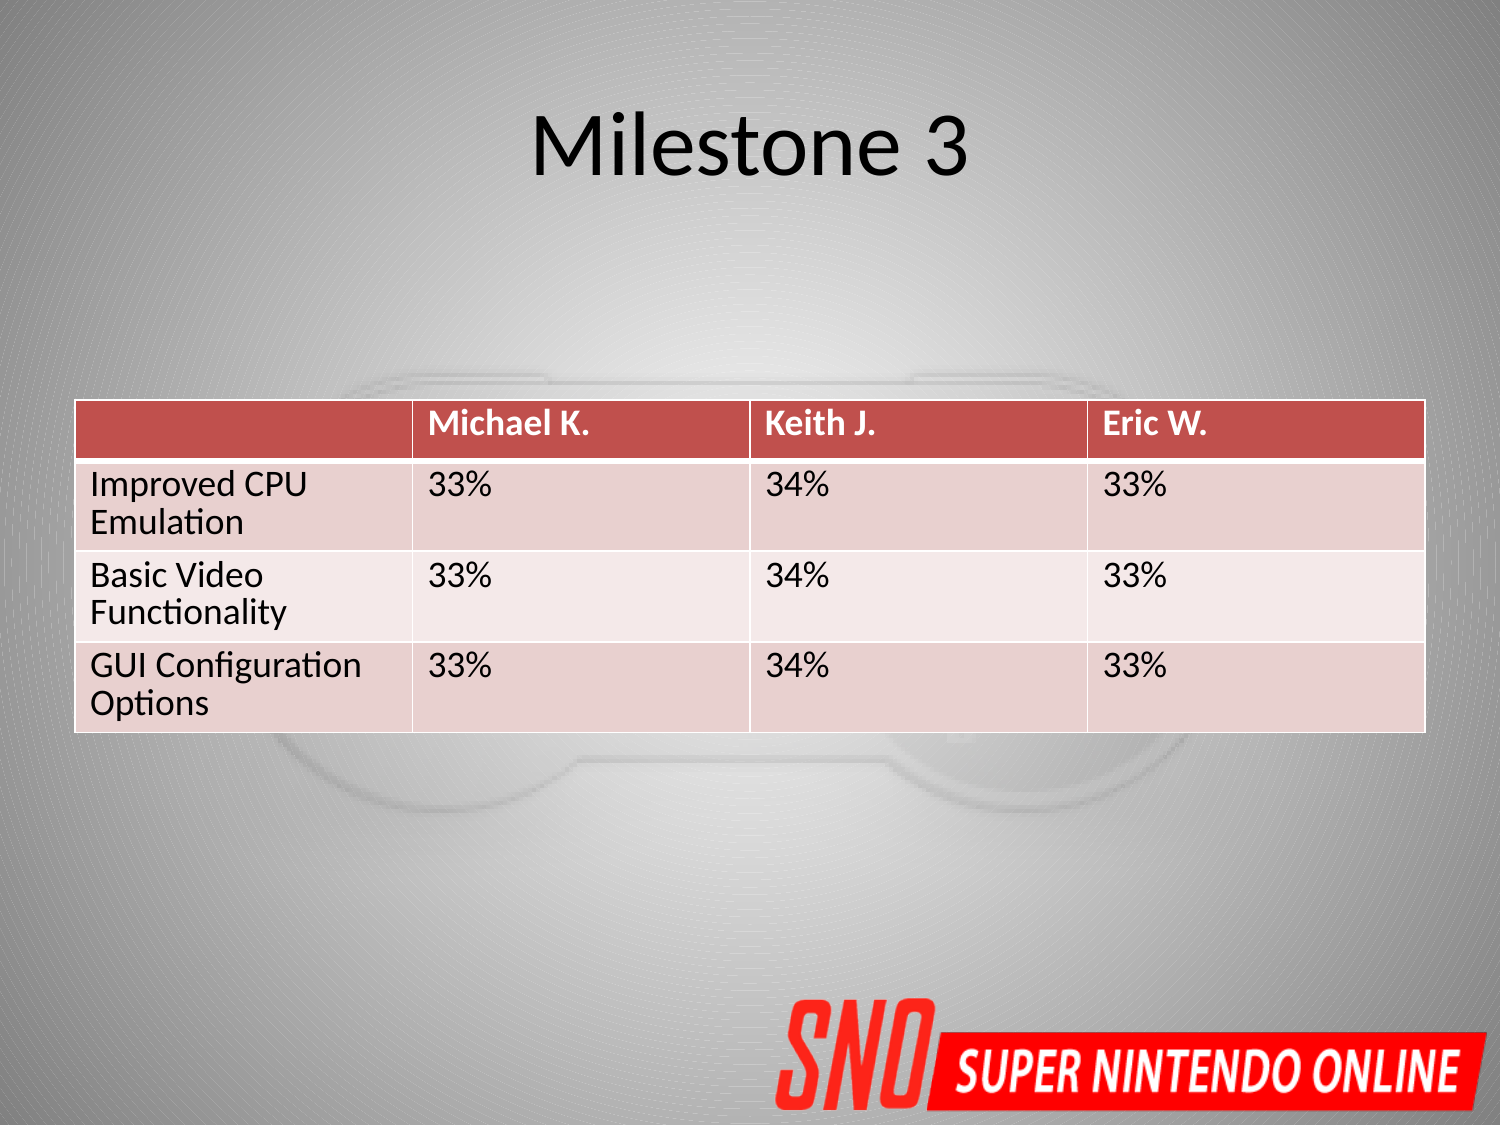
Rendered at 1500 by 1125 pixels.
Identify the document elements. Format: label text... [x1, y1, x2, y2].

title Milestone 3 [75, 45, 1425, 233]
table_cell 34% [751, 464, 1087, 550]
table_cell 33% [413, 464, 749, 550]
table_header Eric W. [1088, 401, 1424, 458]
table_cell Improved CPU Emulation [76, 464, 412, 550]
table_header Michael K. [413, 401, 749, 458]
table_header Keith J. [751, 401, 1087, 458]
table_cell Basic Video Functionality [76, 552, 412, 641]
table_cell 33% [1088, 552, 1424, 641]
table_header [76, 401, 412, 458]
table_cell 33% [413, 643, 749, 732]
table_cell 33% [1088, 464, 1424, 550]
table_cell 33% [1088, 643, 1424, 732]
table_cell 34% [751, 552, 1087, 641]
picture [200, 233, 1263, 399]
table_cell 33% [413, 552, 749, 641]
table_cell GUI Configuration Options [76, 643, 412, 732]
picture [200, 733, 1500, 1125]
table_cell 34% [751, 643, 1087, 732]
